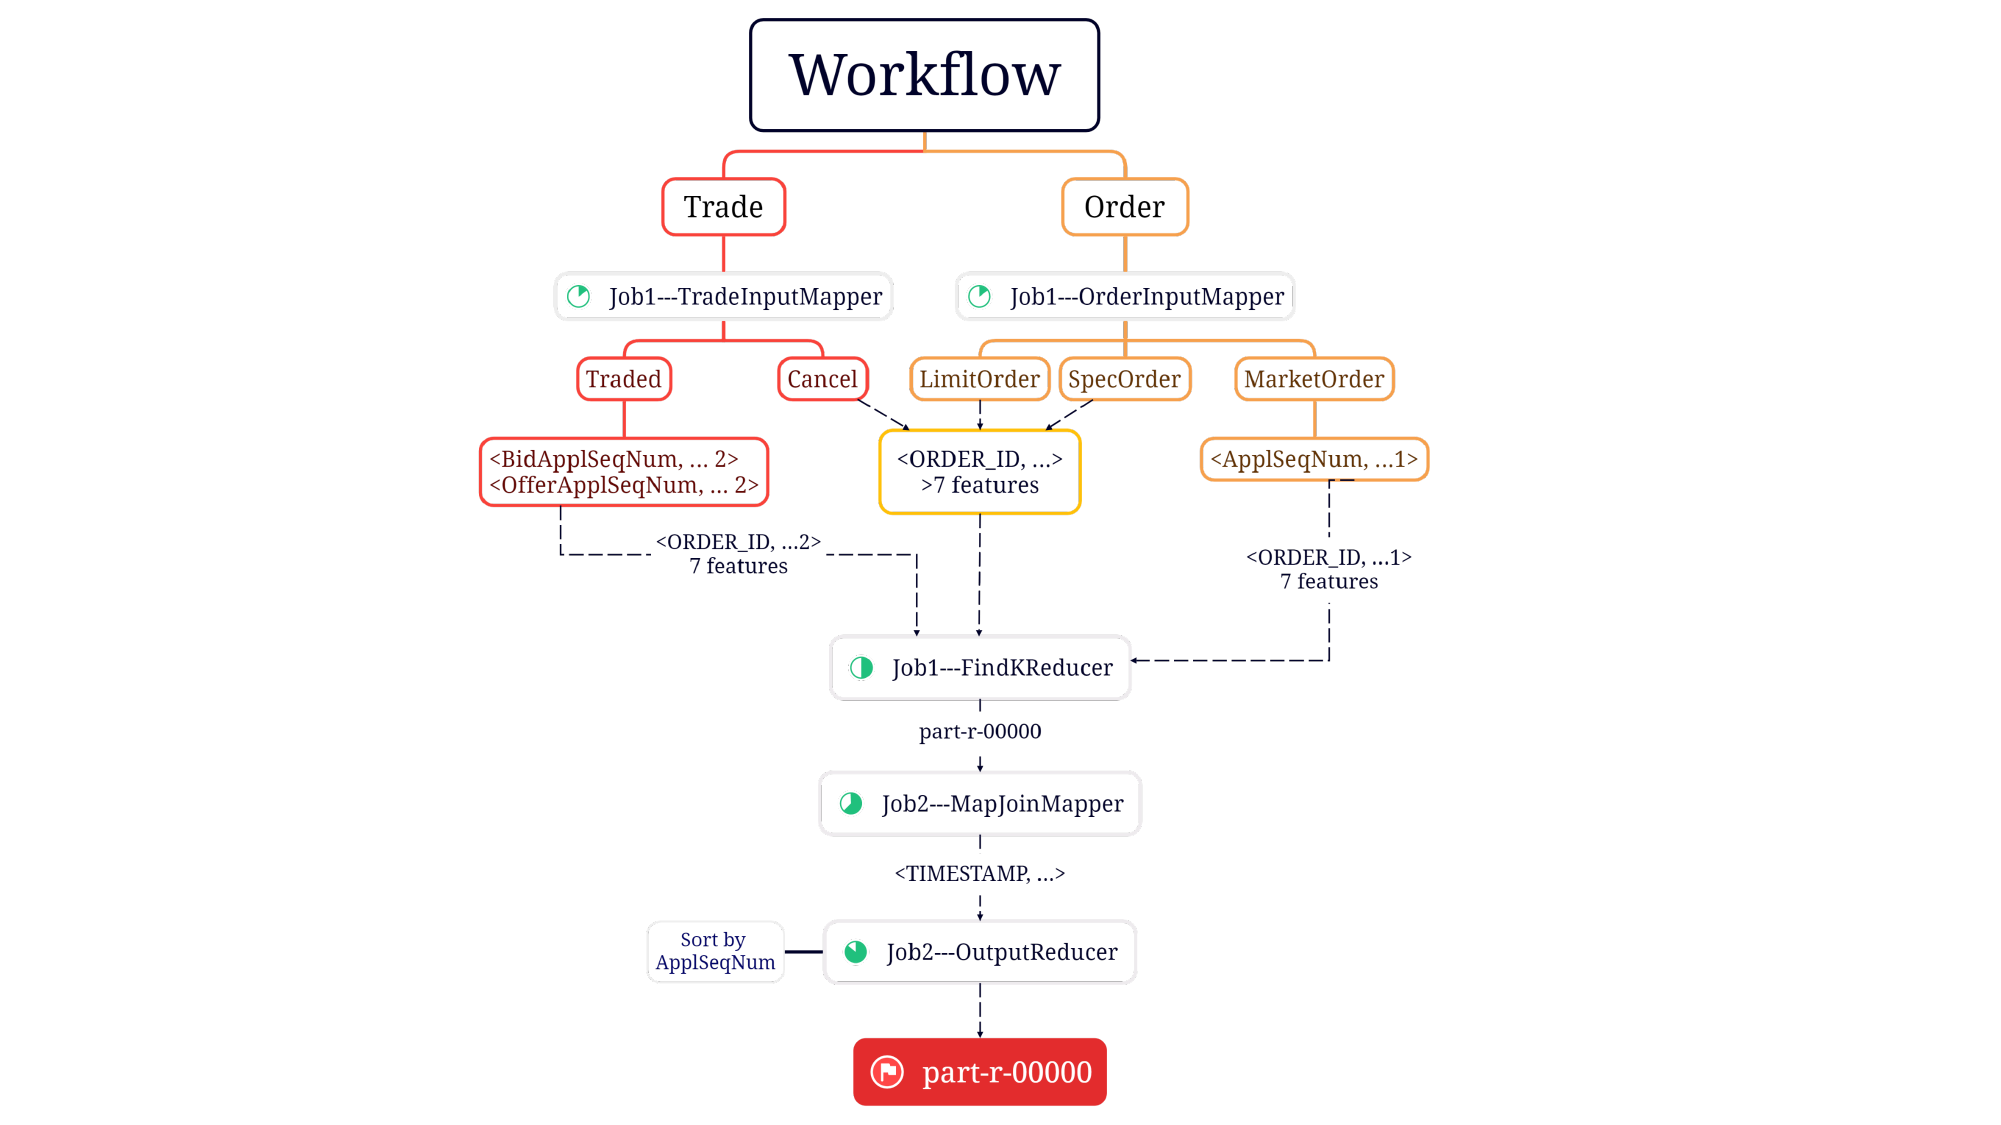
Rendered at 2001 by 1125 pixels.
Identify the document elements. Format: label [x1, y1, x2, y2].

picture [398, 0, 1510, 1125]
